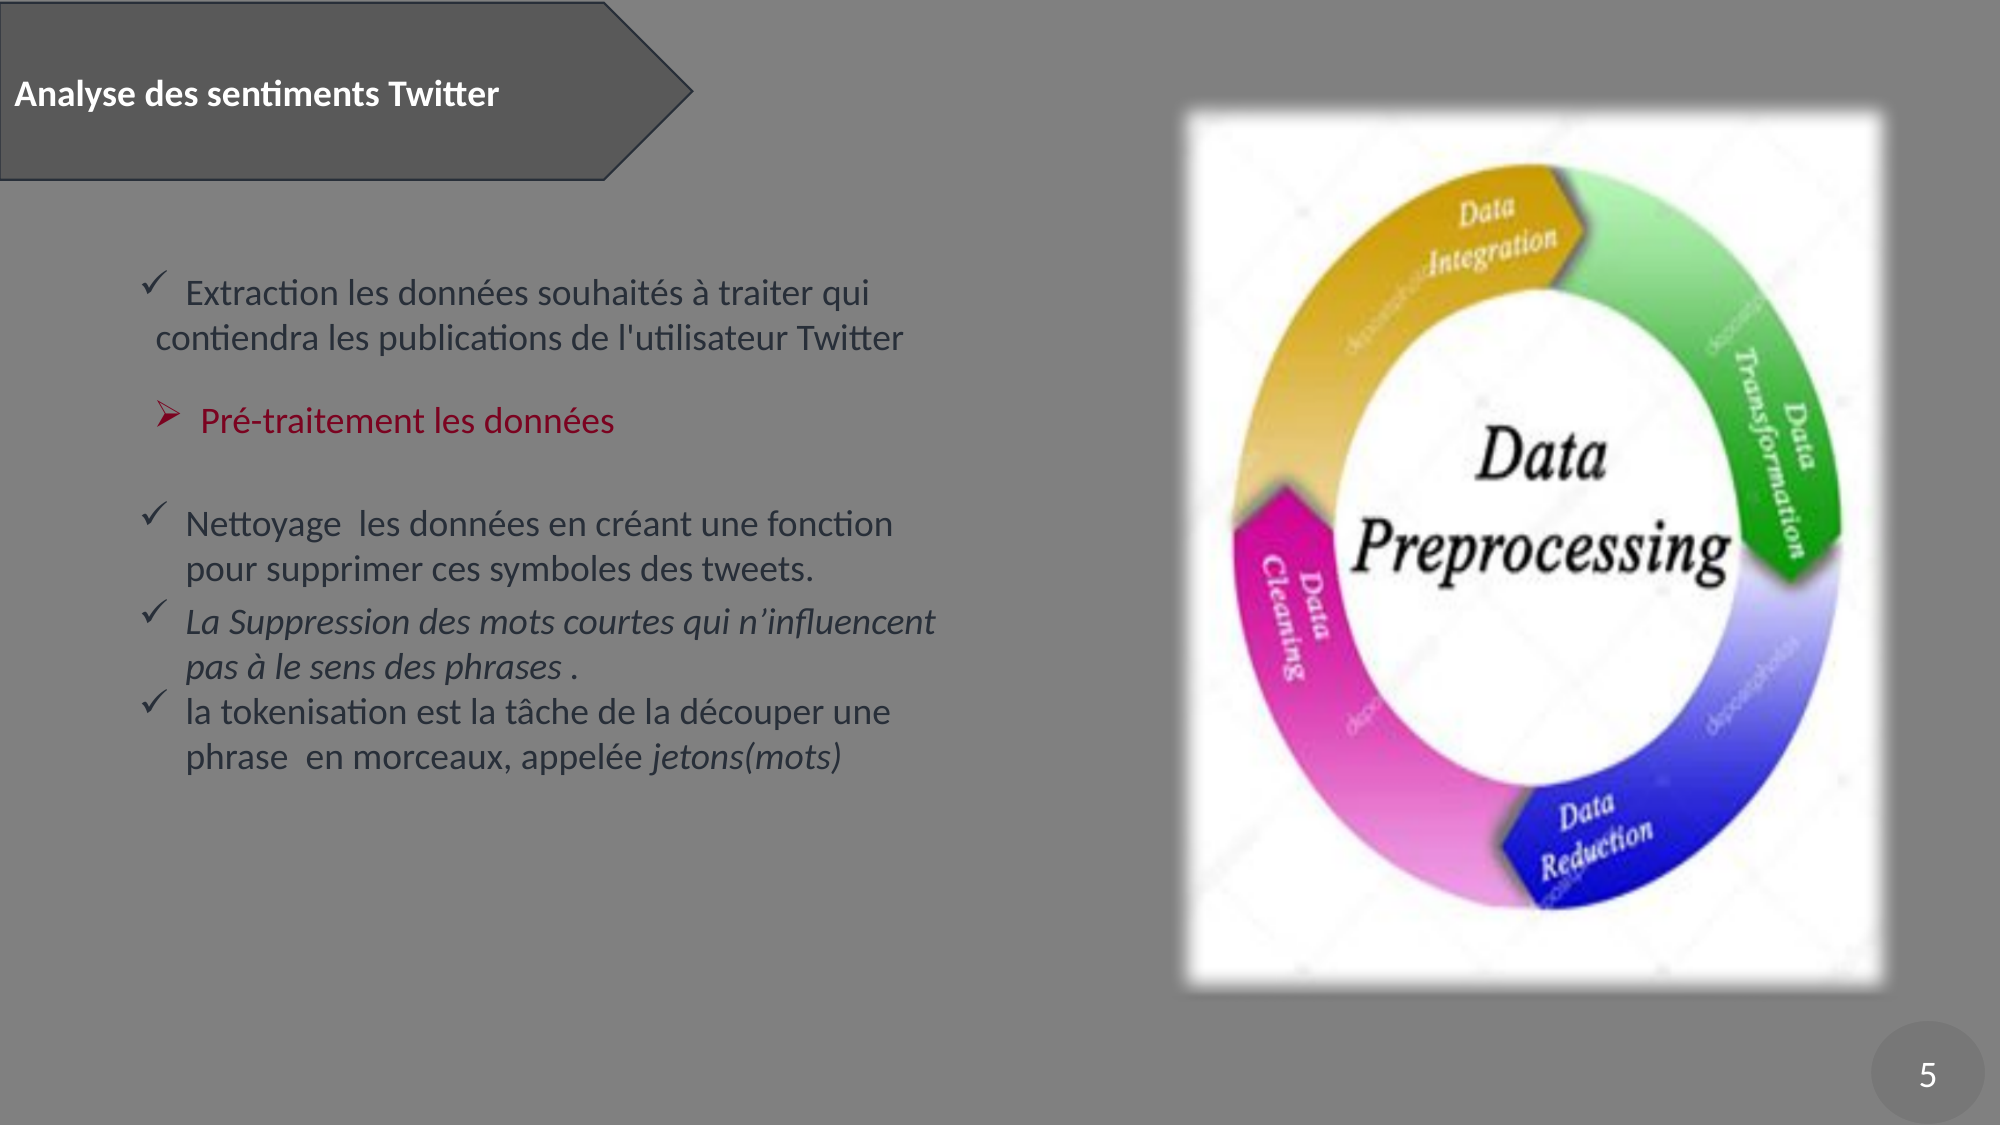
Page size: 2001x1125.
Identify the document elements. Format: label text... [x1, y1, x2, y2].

text_box Pré-traitement les données [138, 388, 869, 449]
text_box 5 [1869, 1018, 1988, 1125]
text_box Nettoyage les données en créant une fonction pour supprimer ces symboles des tweets. [123, 491, 950, 544]
picture [1169, 91, 1901, 1002]
text_box Analyse des sentiments Twitter [0, 1, 694, 181]
text_box La Suppression des mots courtes qui n’influencent pas à le sens des phrases . la tokenisation est la tâche de la découper une phrase en morceaux, appelée jetons(mots) [123, 544, 1009, 920]
text_box Extraction les données souhaités à traiter qui contiendra les publications de l'utilisateur Twitter [123, 260, 988, 366]
